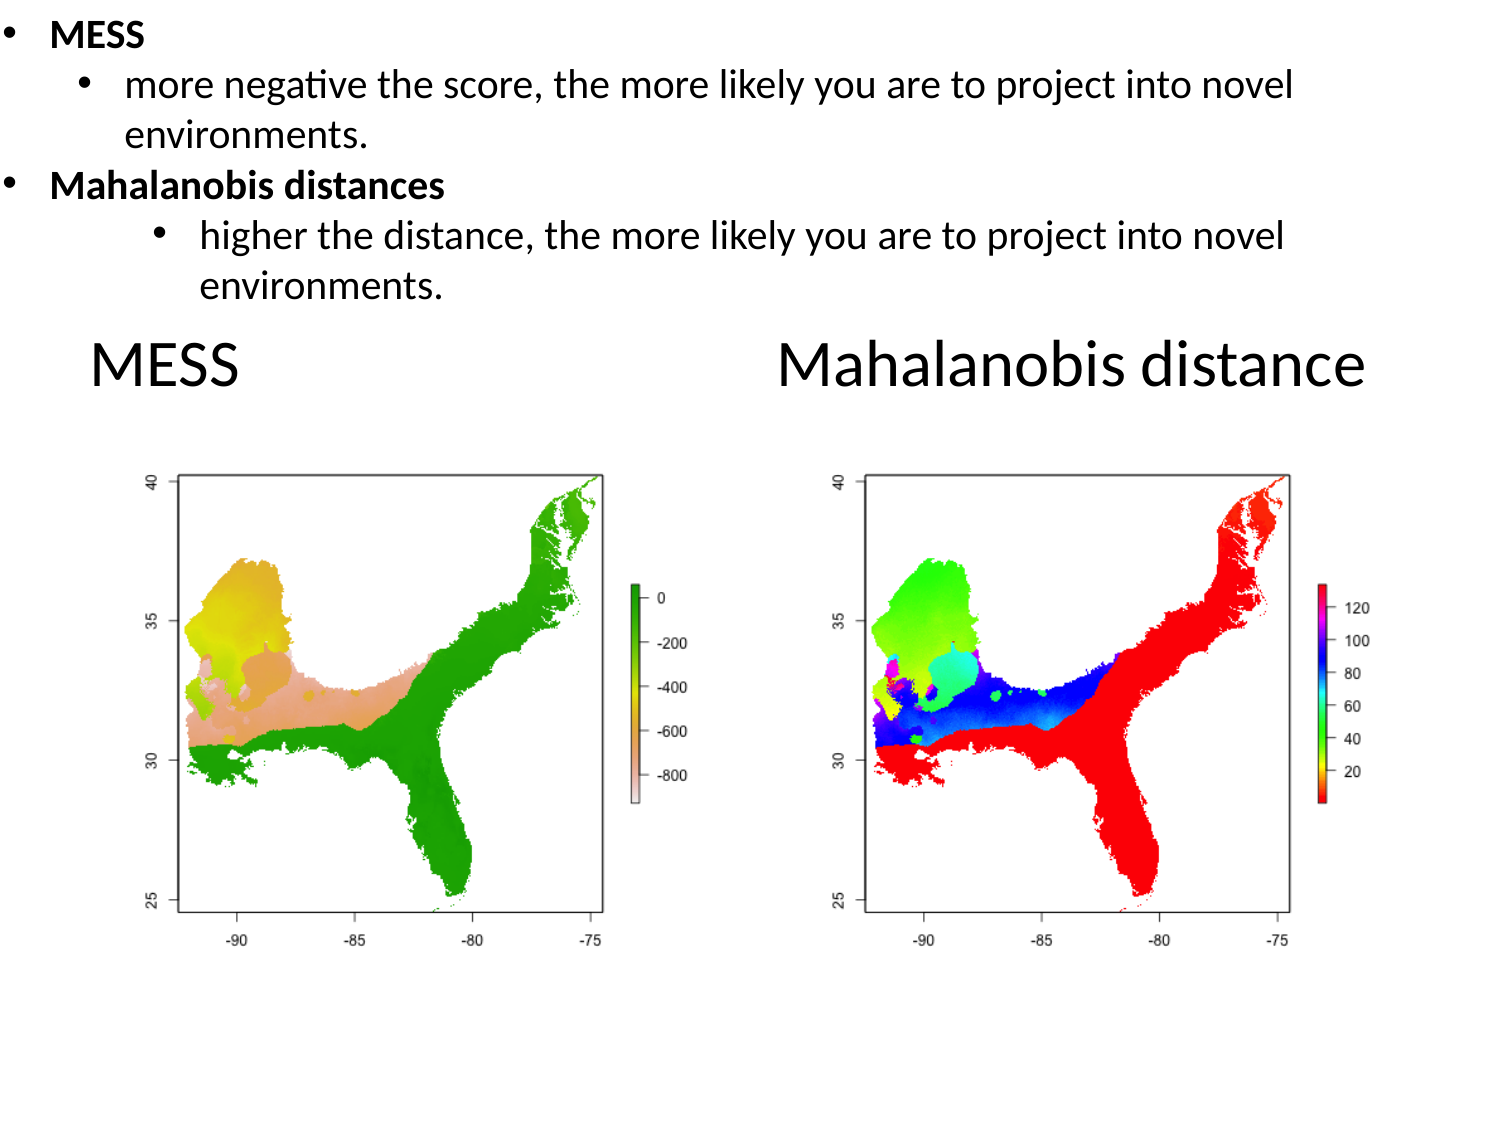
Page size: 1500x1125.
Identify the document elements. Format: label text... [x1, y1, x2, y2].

text_box MESS [75, 315, 738, 379]
picture [791, 400, 1396, 1006]
text_box MESS more negative the score, the more likely you are to project into novel environments. Mahalanobis distances higher the distance, the more likely you are to project into novel environments. [0, 0, 1425, 315]
picture [104, 400, 709, 1006]
text_box Mahalanobis distance [761, 315, 1425, 379]
